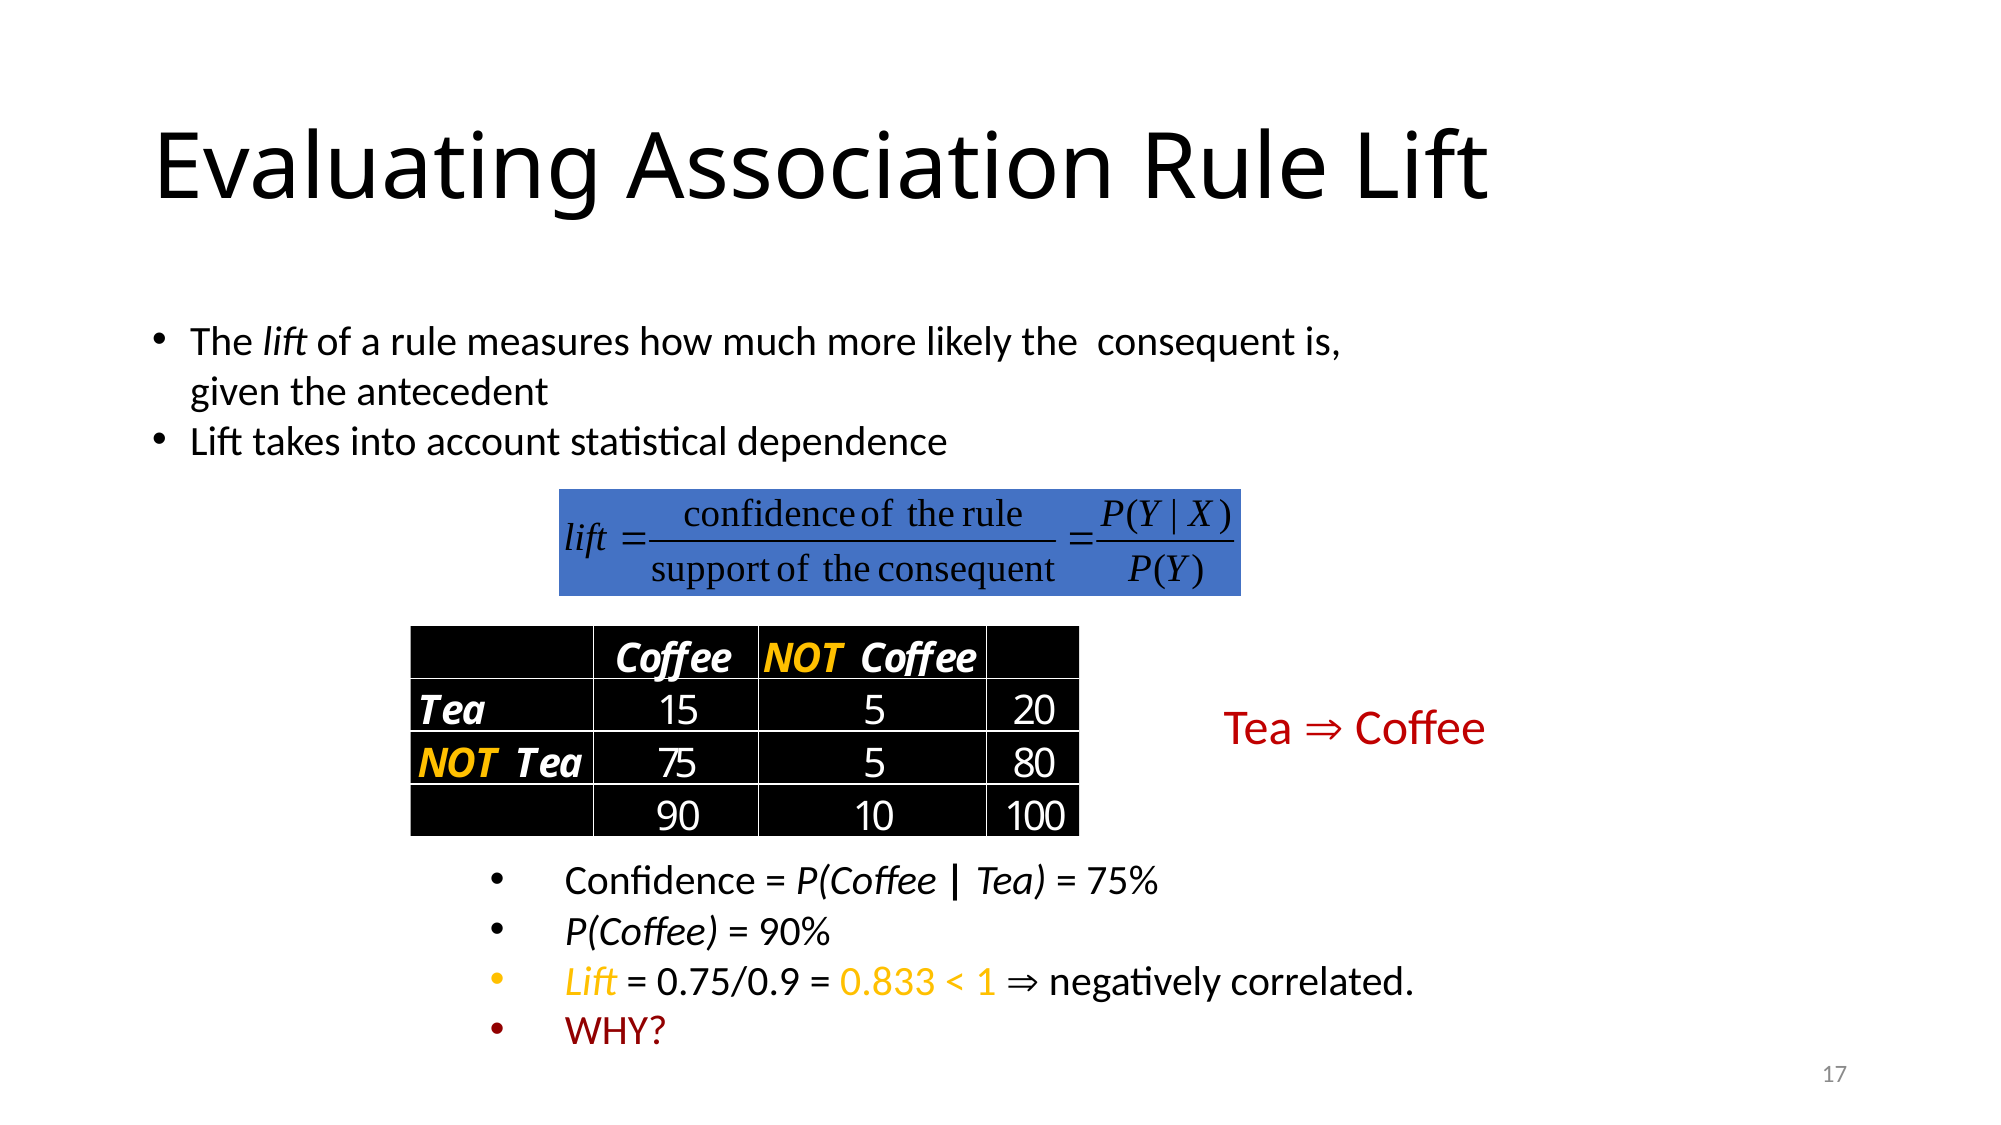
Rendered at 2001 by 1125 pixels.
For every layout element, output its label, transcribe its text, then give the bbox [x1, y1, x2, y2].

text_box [559, 488, 1241, 596]
text_box Confidence = P(Coffee | Tea) = 75% P(Coffee) = 90% Lift = 0.75/0.9 = 0.833 < 1  negatively correlated. WHY? [399, 845, 1650, 1061]
title Evaluating Association Rule Lift [137, 59, 1863, 278]
text_box The lift of a rule measures how much more likely the consequent is, given the antecedent Lift takes into account statistical dependence [137, 306, 1425, 472]
slide_number 17 [1412, 1042, 1863, 1103]
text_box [408, 624, 1081, 838]
text_box Tea  Coffee [1134, 687, 1638, 763]
